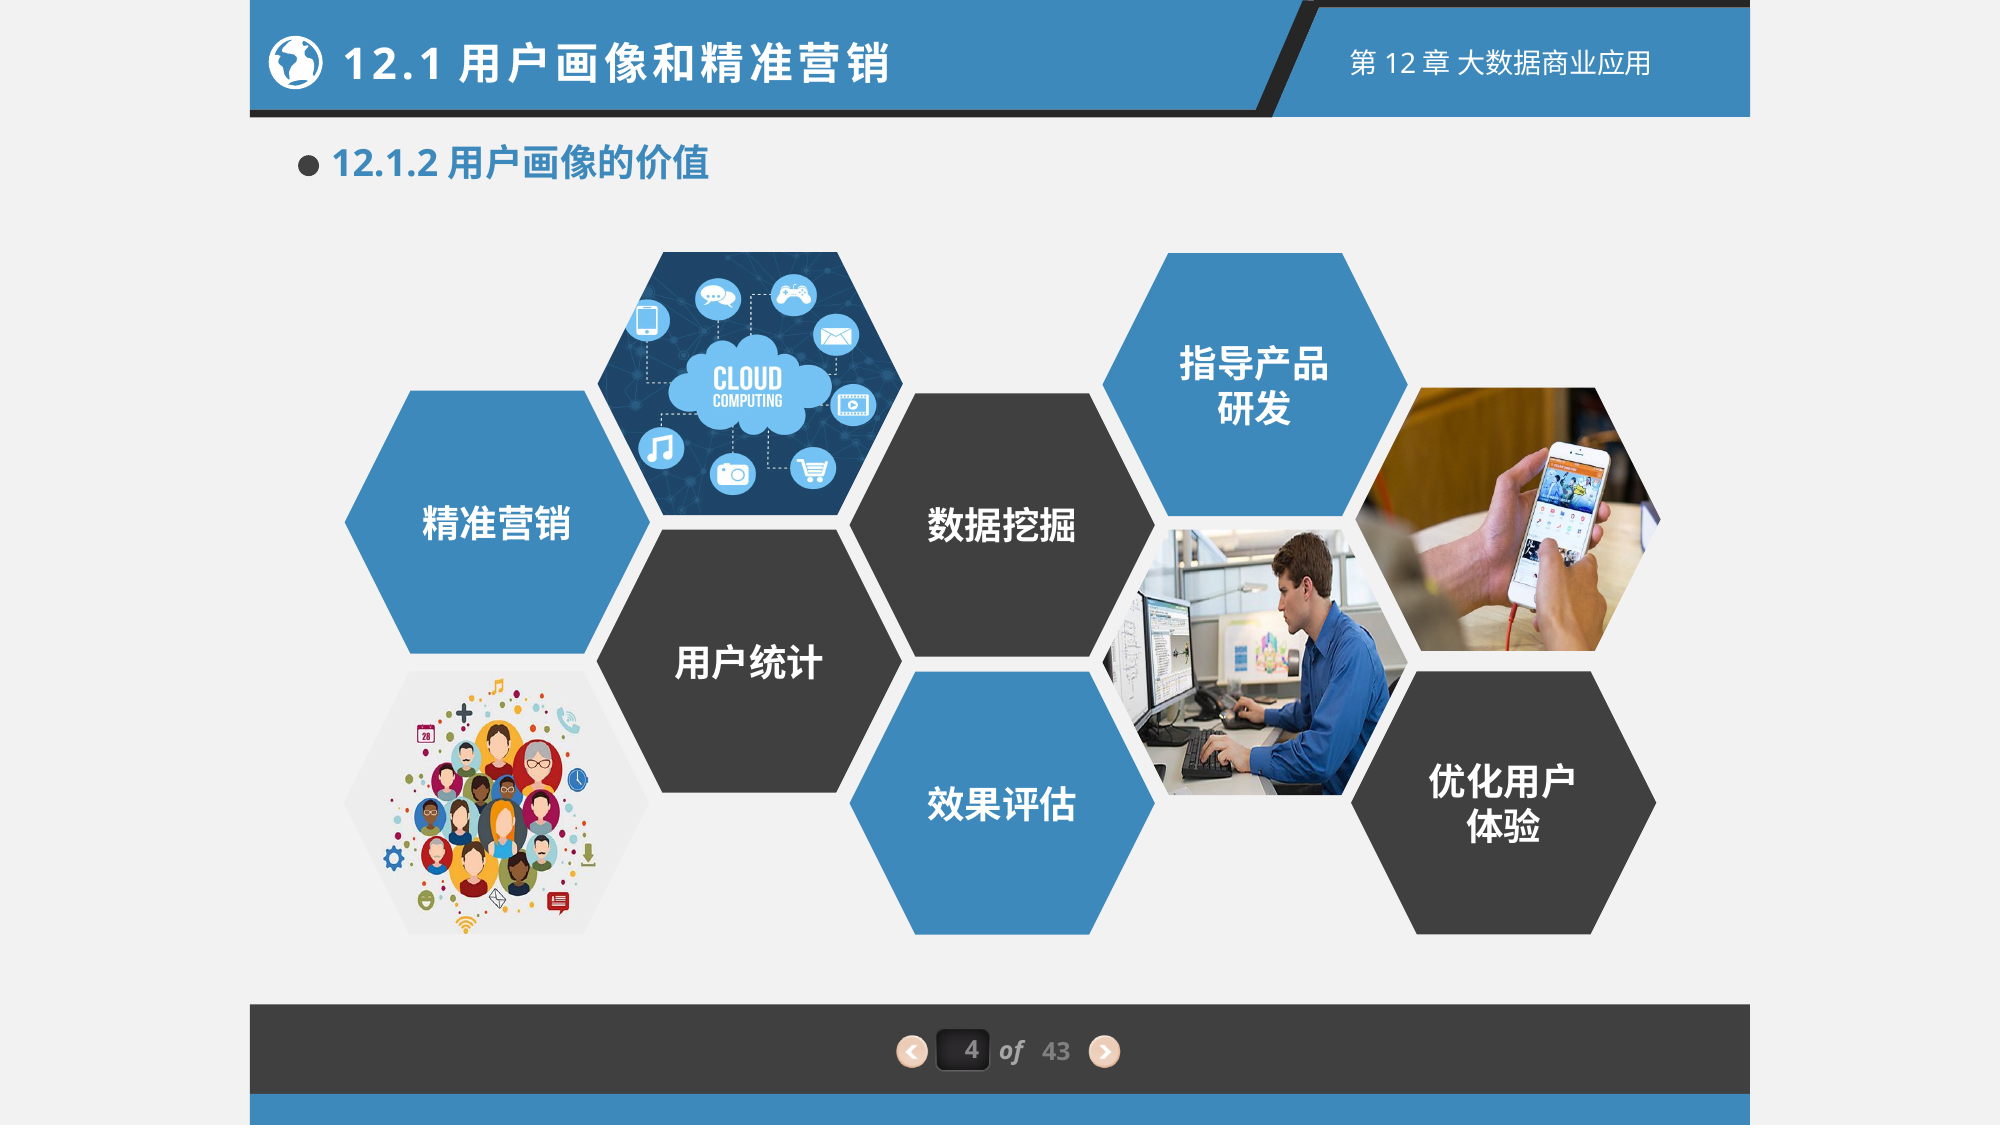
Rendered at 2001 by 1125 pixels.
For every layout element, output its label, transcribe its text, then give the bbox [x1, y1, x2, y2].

text_box 效果评估 [848, 670, 1156, 936]
text_box [1101, 528, 1409, 797]
text_box [1354, 386, 1662, 652]
text_box 用户统计 [595, 528, 904, 794]
text_box [342, 670, 651, 936]
text_box 指导产品研发 [1101, 252, 1409, 518]
picture [894, 1033, 929, 1069]
text_box 优化用户体验 [1349, 670, 1658, 936]
text_box [249, 1093, 1751, 1125]
text_box 4 [644, 1020, 995, 1081]
text_box 43 [1027, 1028, 1086, 1073]
text_box [596, 251, 904, 517]
text_box of [995, 1027, 1038, 1072]
picture [1086, 1033, 1122, 1069]
text_box 数据挖掘 [848, 392, 1156, 658]
picture [933, 1025, 994, 1076]
text_box 精准营销 [343, 389, 652, 655]
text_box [249, 0, 1751, 118]
text_box 12.1.2用户画像的价值 [316, 131, 726, 191]
text_box [249, 1003, 1751, 1093]
text_box [297, 154, 321, 178]
